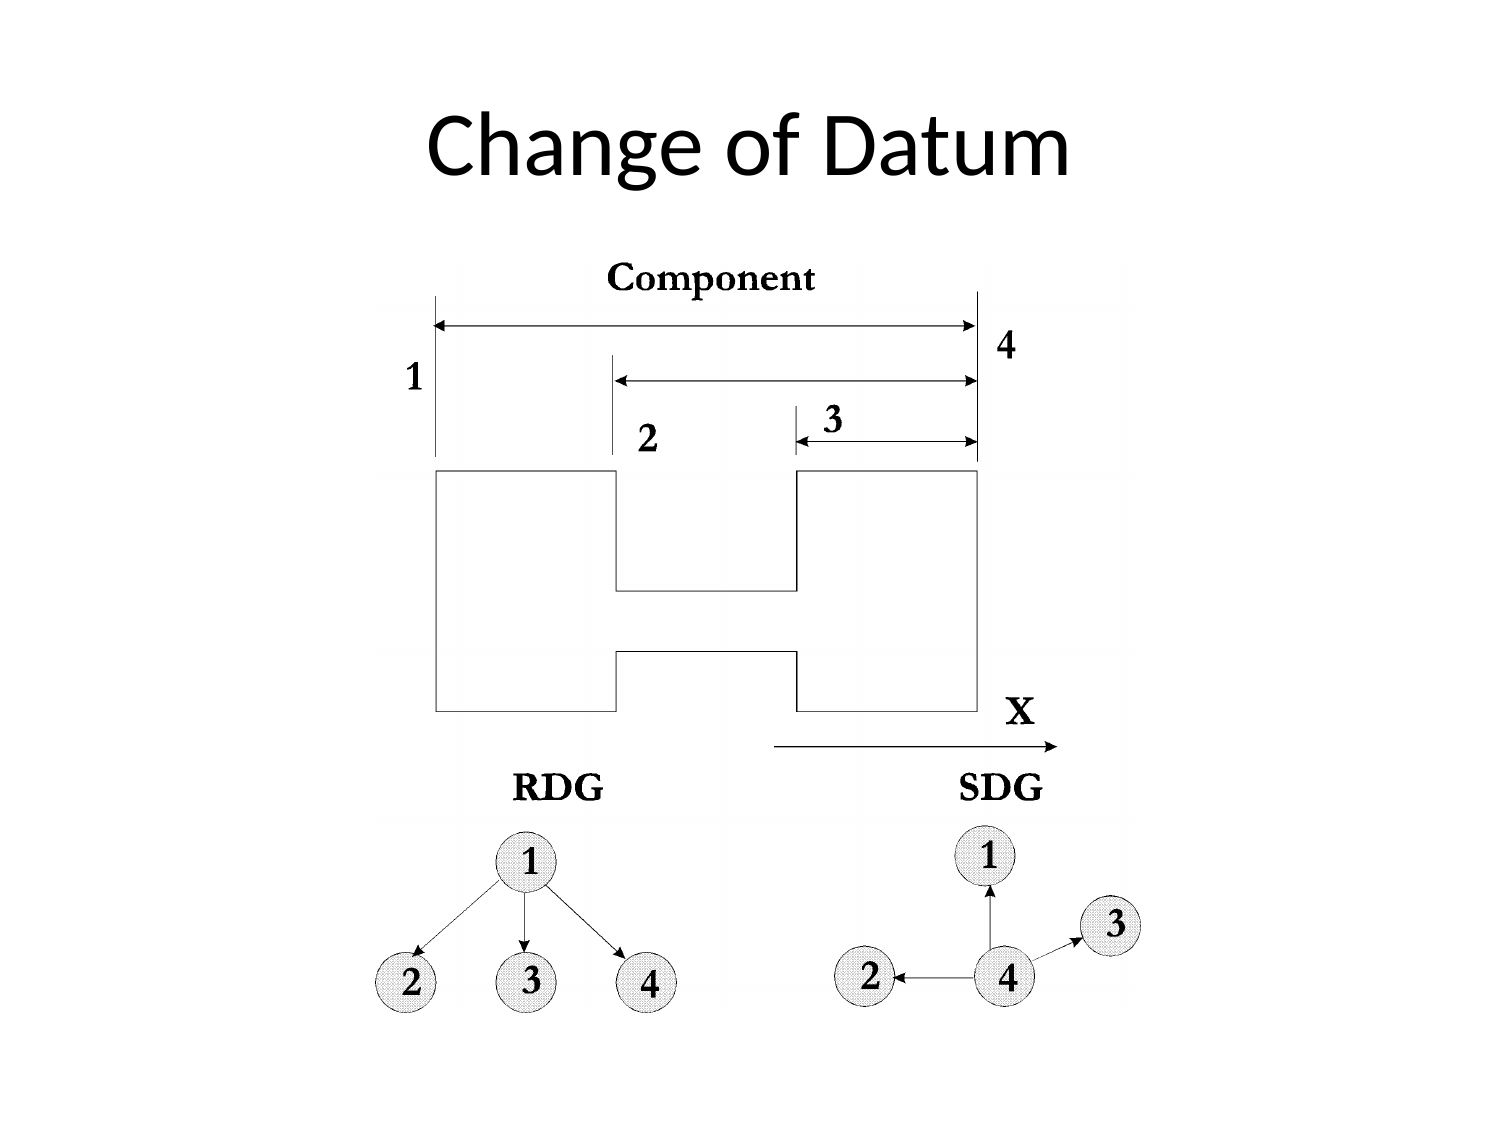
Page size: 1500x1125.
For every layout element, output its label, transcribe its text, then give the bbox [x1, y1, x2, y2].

picture [374, 262, 1141, 1013]
title Change of Datum [75, 45, 1425, 233]
